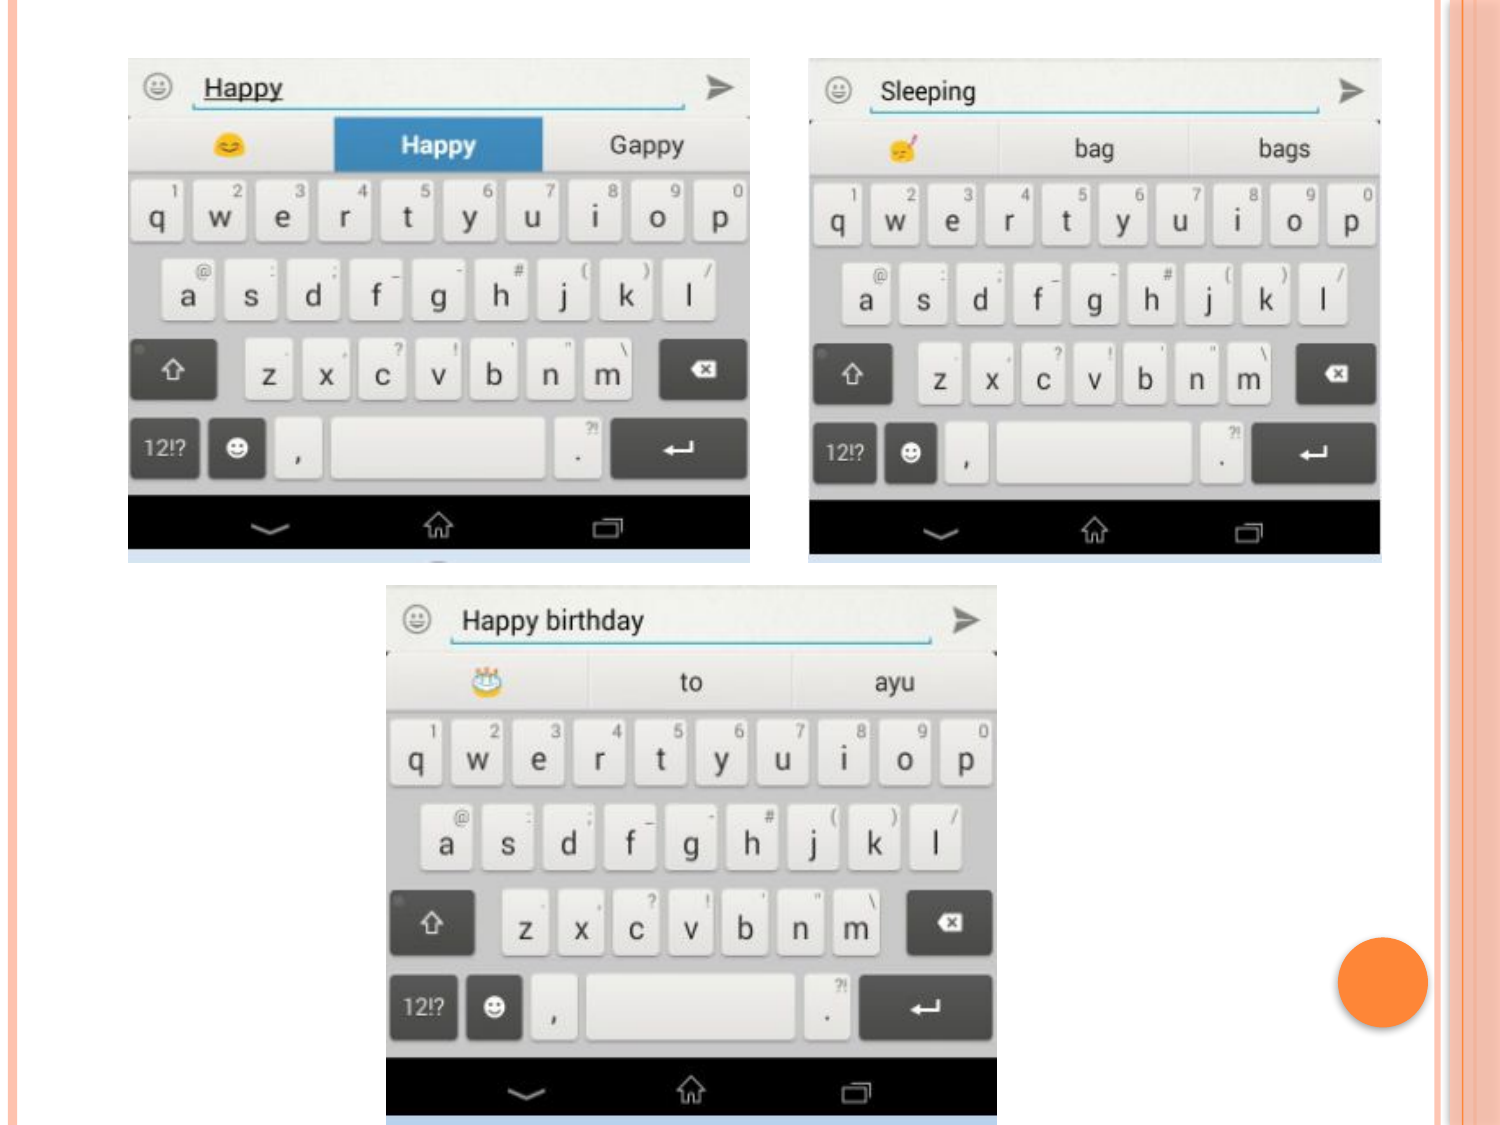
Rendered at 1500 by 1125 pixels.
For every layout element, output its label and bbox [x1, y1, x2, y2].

picture [128, 58, 751, 563]
picture [386, 585, 997, 1125]
picture [807, 58, 1383, 563]
